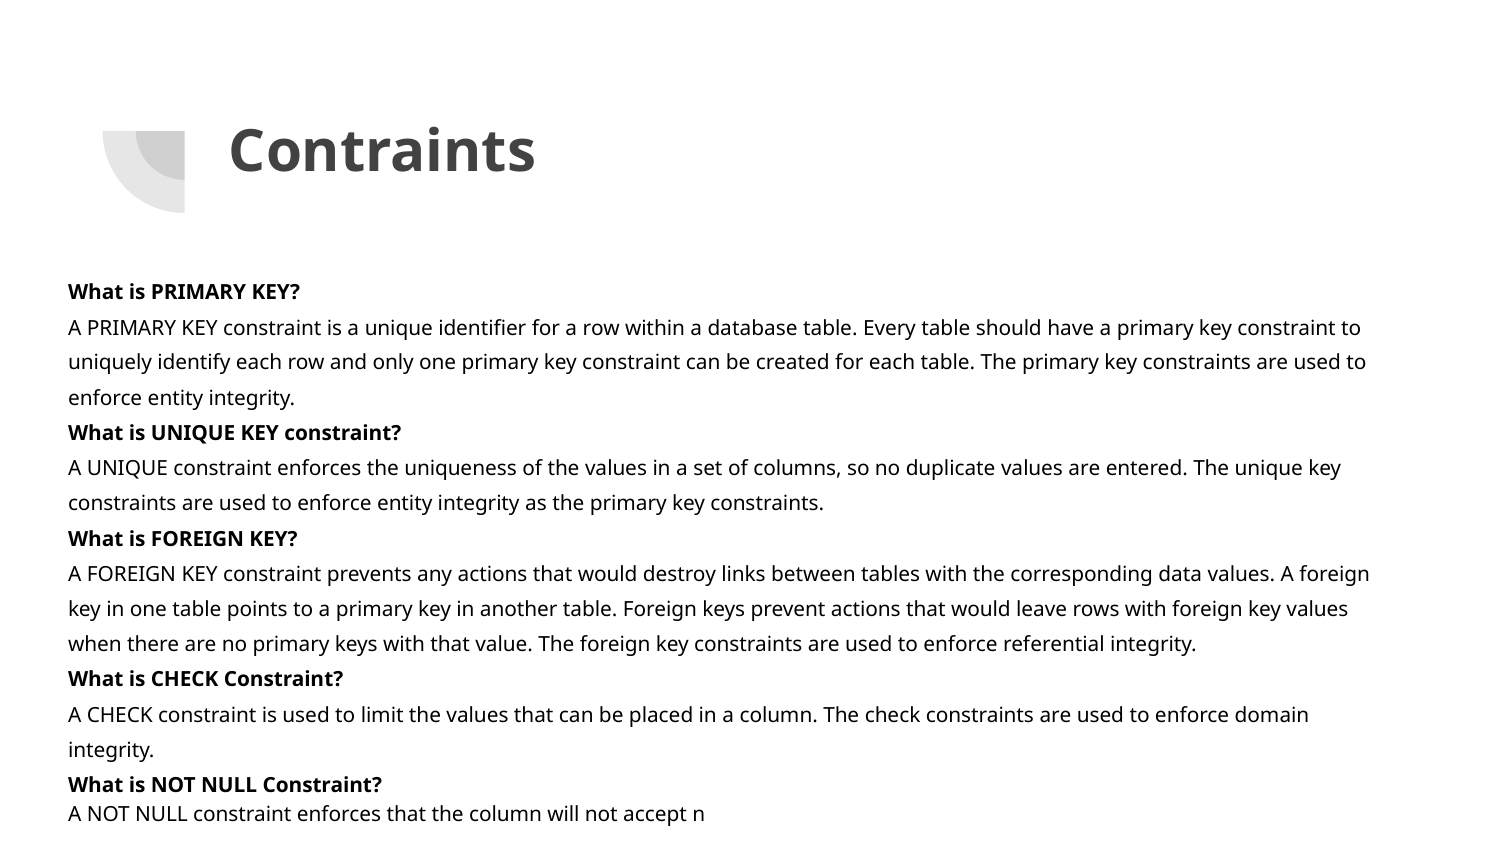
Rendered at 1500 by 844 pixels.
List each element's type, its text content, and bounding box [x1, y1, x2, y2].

list What is PRIMARY KEY? A PRIMARY KEY constraint is a unique identifier for a row within a database table. Every table should have a primary key constraint to uniquely identify each row and only one primary key constraint can be created for each table. The primary key constraints are used to enforce entity integrity. What is UNIQUE KEY constraint? A UNIQUE constraint enforces the uniqueness of the values in a set of columns, so no duplicate values are entered. The unique key constraints are used to enforce entity integrity as the primary key constraints. What is FOREIGN KEY? A FOREIGN KEY constraint prevents any actions that would destroy links between tables with the corresponding data values. A foreign key in one table points to a primary key in another table. Foreign keys prevent actions that would leave rows with foreign key values when there are no primary keys with that value. The foreign key constraints are used to enforce referential integrity. What is CHECK Constraint? A CHECK constraint is used to limit the values that can be placed in a column. The check constraints are used to enforce domain integrity. What is NOT NULL Constraint? A NOT NULL constraint enforces that the column will not accept n [53, 253, 1404, 348]
title Contraints [213, 98, 1368, 253]
